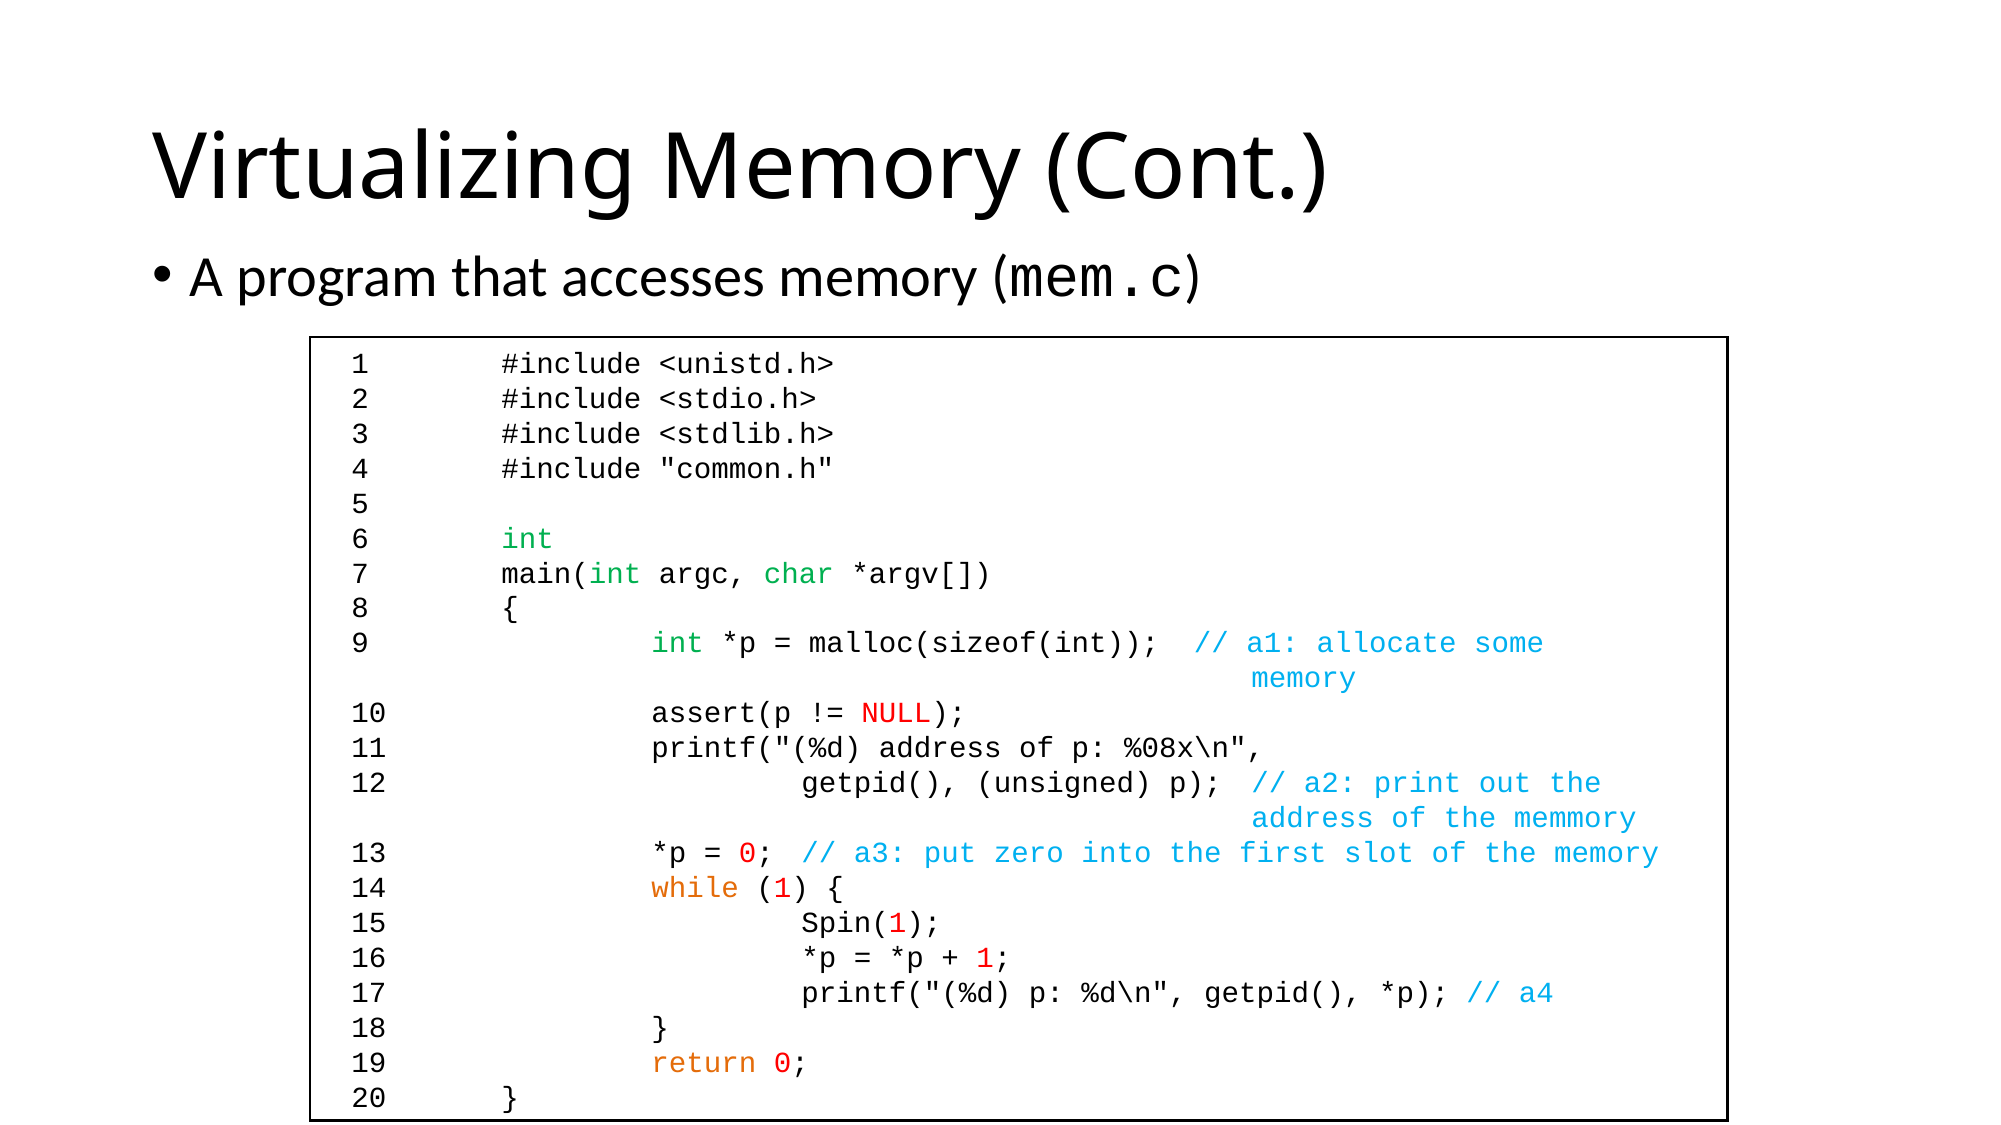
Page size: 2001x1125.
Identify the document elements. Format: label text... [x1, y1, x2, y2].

list A program that accesses memory (mem.c) [137, 238, 1863, 953]
text_box 1 #include <unistd.h> 2 #include <stdio.h> 3 #include <stdlib.h> 4 #include "common.h" 5 6 int 7 main(int argc, char *argv[]) 8 { 9 int *p = malloc(sizeof(int)); // a1: allocate some memory 10 assert(p != NULL); 11 printf("(%d) address of p: %08x\n", 12 getpid(), (unsigned) p); // a2: print out the address of the memmory 13 *p = 0; // a3: put zero into the first slot of the memory 14 while (1) { 15 Spin(1); 16 *p = *p + 1; 17 printf("(%d) p: %d\n", getpid(), *p); // a4 18 } 19 return 0; 20 } [308, 335, 1729, 1122]
title Virtualizing Memory (Cont.) [137, 59, 1863, 238]
